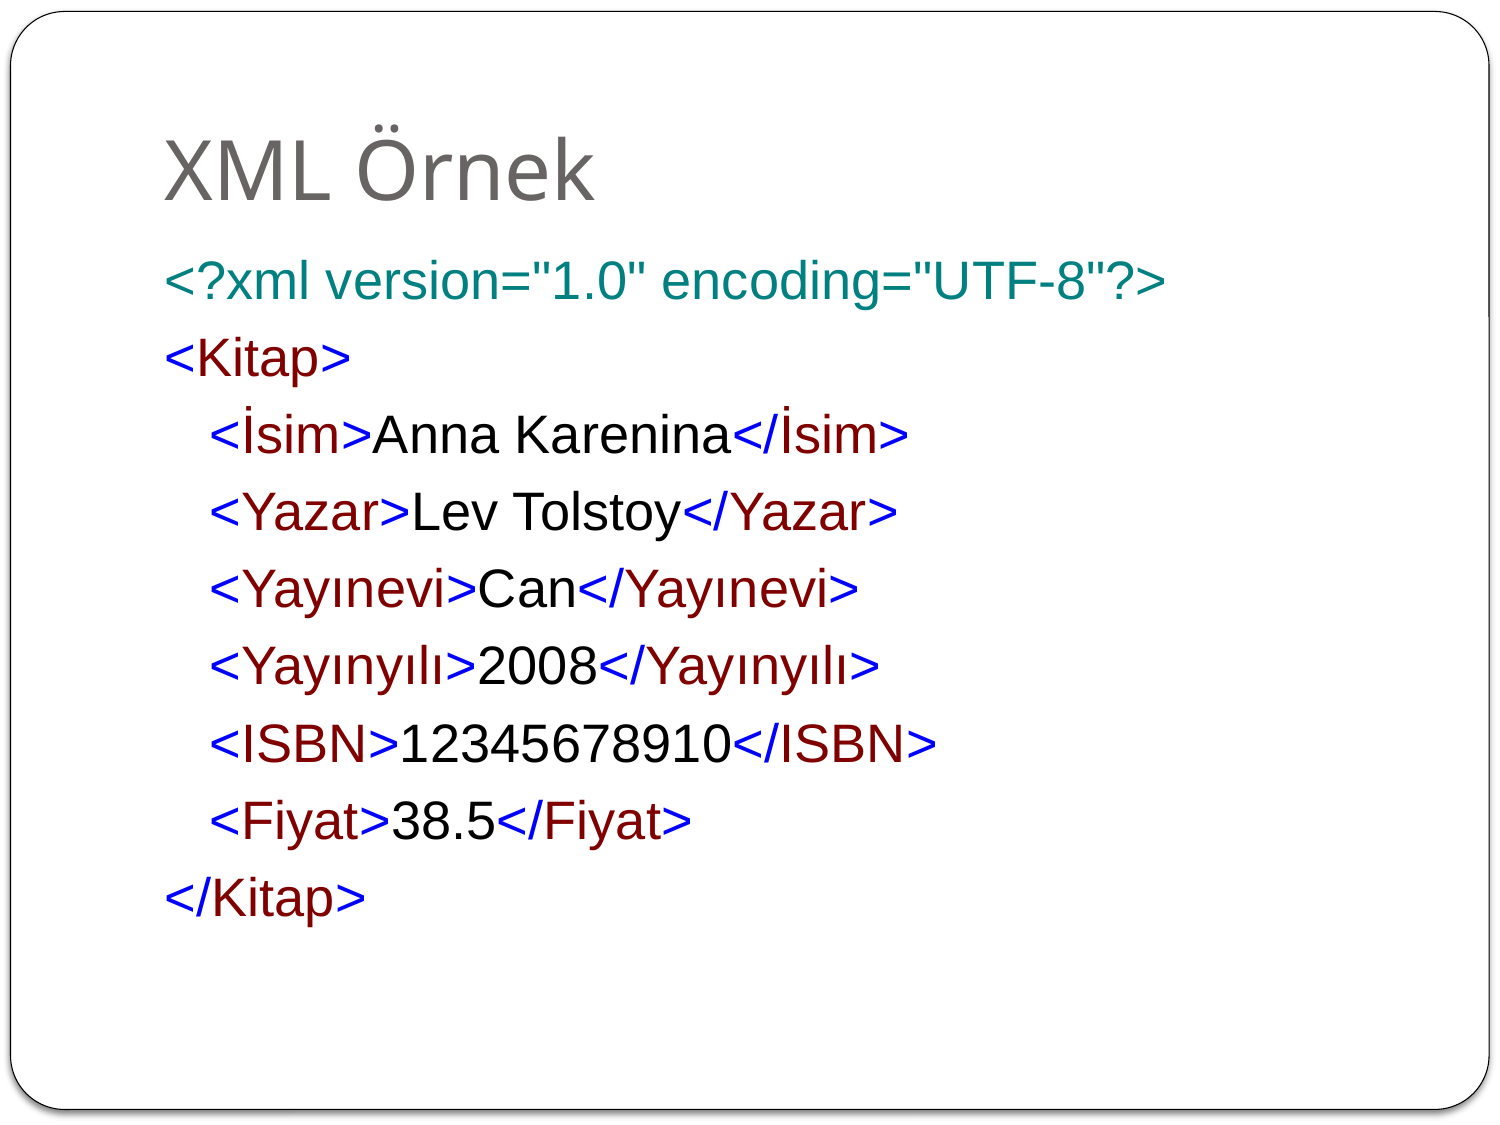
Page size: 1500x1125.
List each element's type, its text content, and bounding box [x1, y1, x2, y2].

title XML Örnek [150, 45, 1425, 233]
list <?xml version="1.0" encoding="UTF-8"?> <Kitap> <İsim>Anna Karenina</İsim> <Yazar>Lev Tolstoy</Yazar> <Yayınevi>Can</Yayınevi> <Yayınyılı>2008</Yayınyılı> <ISBN>12345678910</ISBN> <Fiyat>38.5</Fiyat> </Kitap> [150, 237, 1425, 988]
